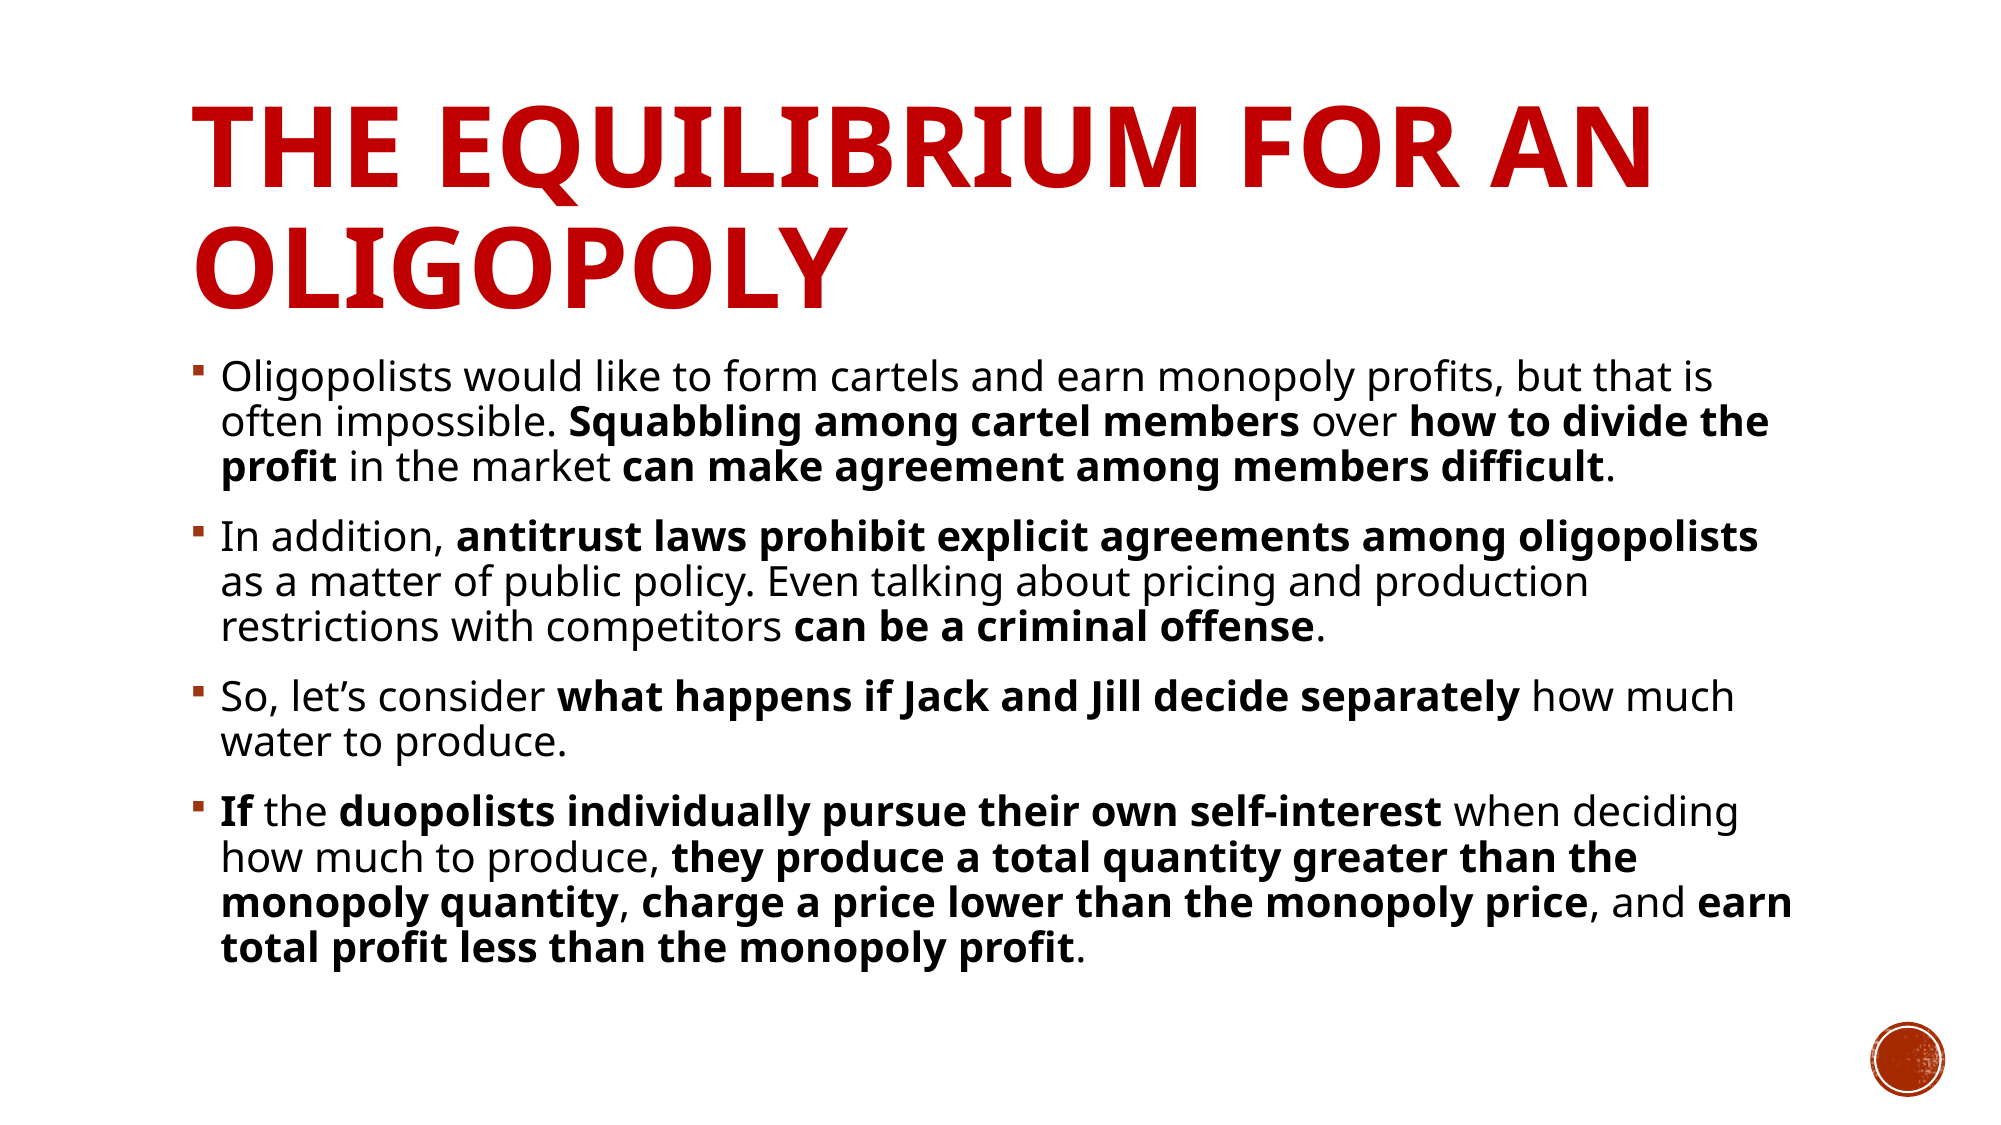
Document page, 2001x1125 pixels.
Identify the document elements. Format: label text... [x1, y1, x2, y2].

list Oligopolists would like to form cartels and earn monopoly profits, but that is often impossible. Squabbling among cartel members over how to divide the profit in the market can make agreement among members difficult. In addition, antitrust laws prohibit explicit agreements among oligopolists as a matter of public policy. Even talking about pricing and production restrictions with competitors can be a criminal offense. So, let’s consider what happens if Jack and Jill decide separately how much water to produce. If the duopolists individually pursue their own self-interest when deciding how much to produce, they produce a total quantity greater than the monopoly quantity, charge a price lower than the monopoly price, and earn total profit less than the monopoly profit. [175, 348, 1826, 1013]
title The Equilibrium for an Oligopoly [175, 79, 1826, 344]
